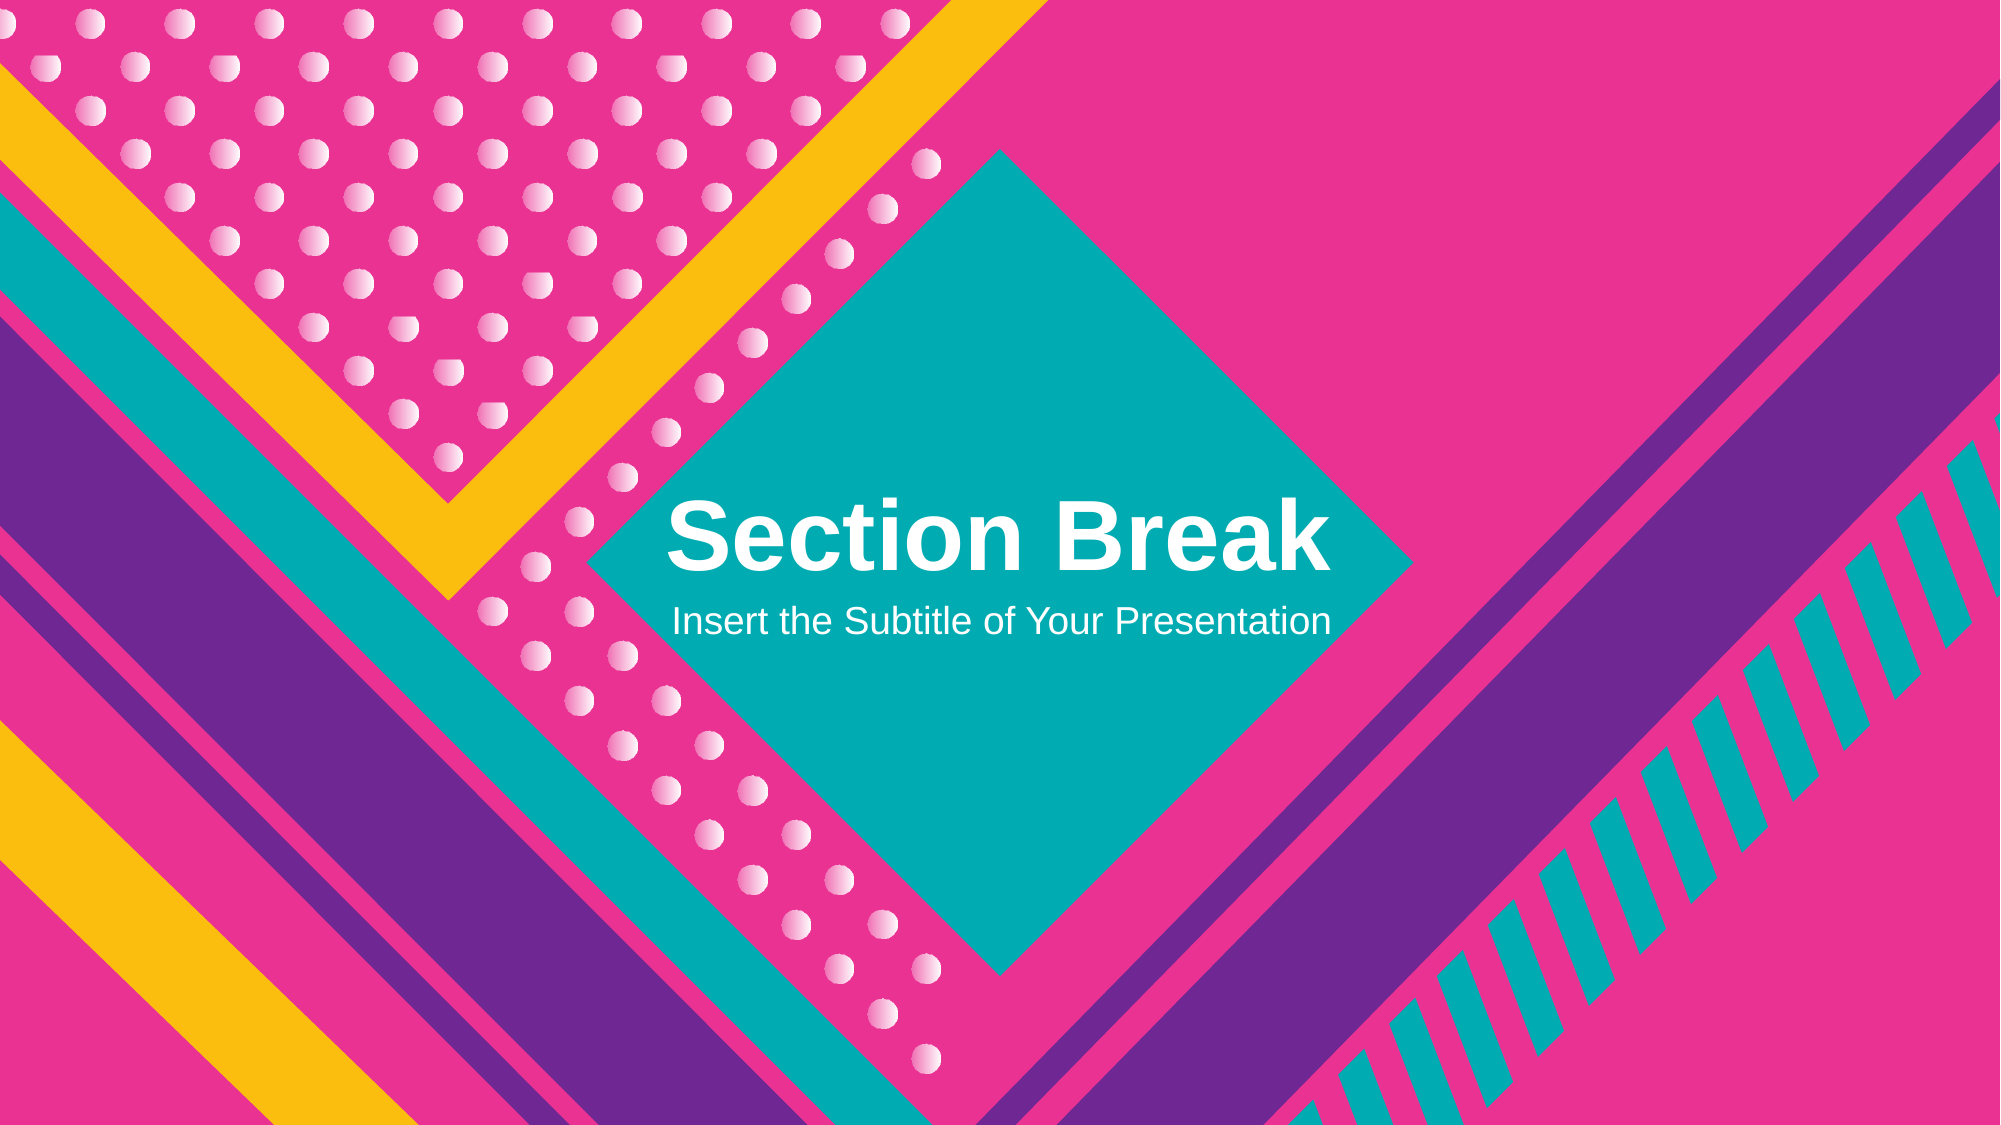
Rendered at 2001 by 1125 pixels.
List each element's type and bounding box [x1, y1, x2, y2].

text_box [606, 462, 1394, 650]
